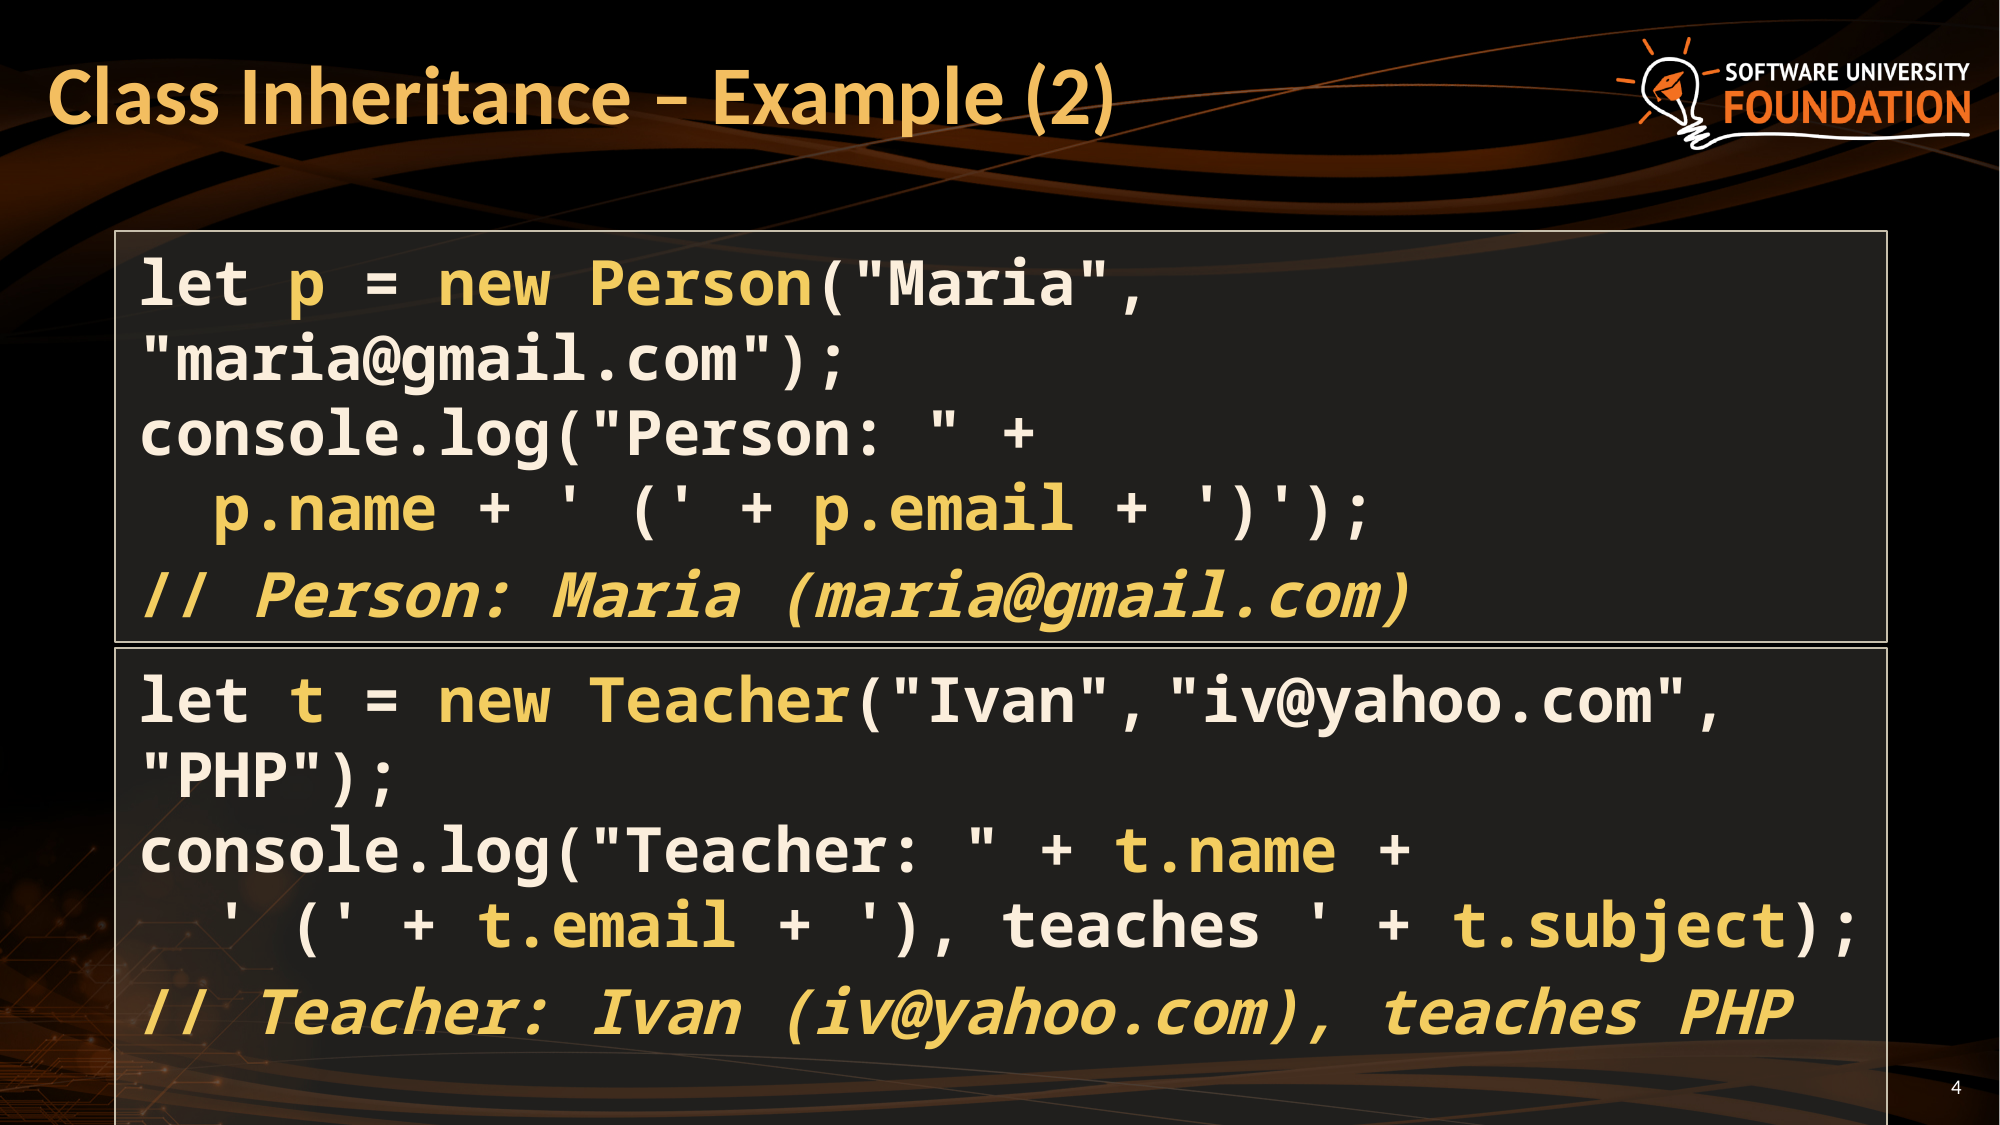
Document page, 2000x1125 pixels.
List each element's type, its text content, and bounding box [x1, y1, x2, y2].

picture [0, 0, 2000, 1125]
text_box let t = new Teacher("Ivan", "iv@yahoo.com", "PHP"); console.log("Teacher: " + t.name + ' (' + t.email + '), teaches ' + t.subject); // Teacher: Ivan (iv@yahoo.com), teaches PHP [114, 648, 1888, 1125]
text_box let p = new Person("Maria", "maria@gmail.com"); console.log("Person: " + p.name + ' (' + p.email + ')'); // Person: Maria (maria@gmail.com) [114, 231, 1888, 642]
slide_number 4 [1897, 1070, 1968, 1103]
title Class Inheritance – Example (2) [30, 6, 1602, 189]
